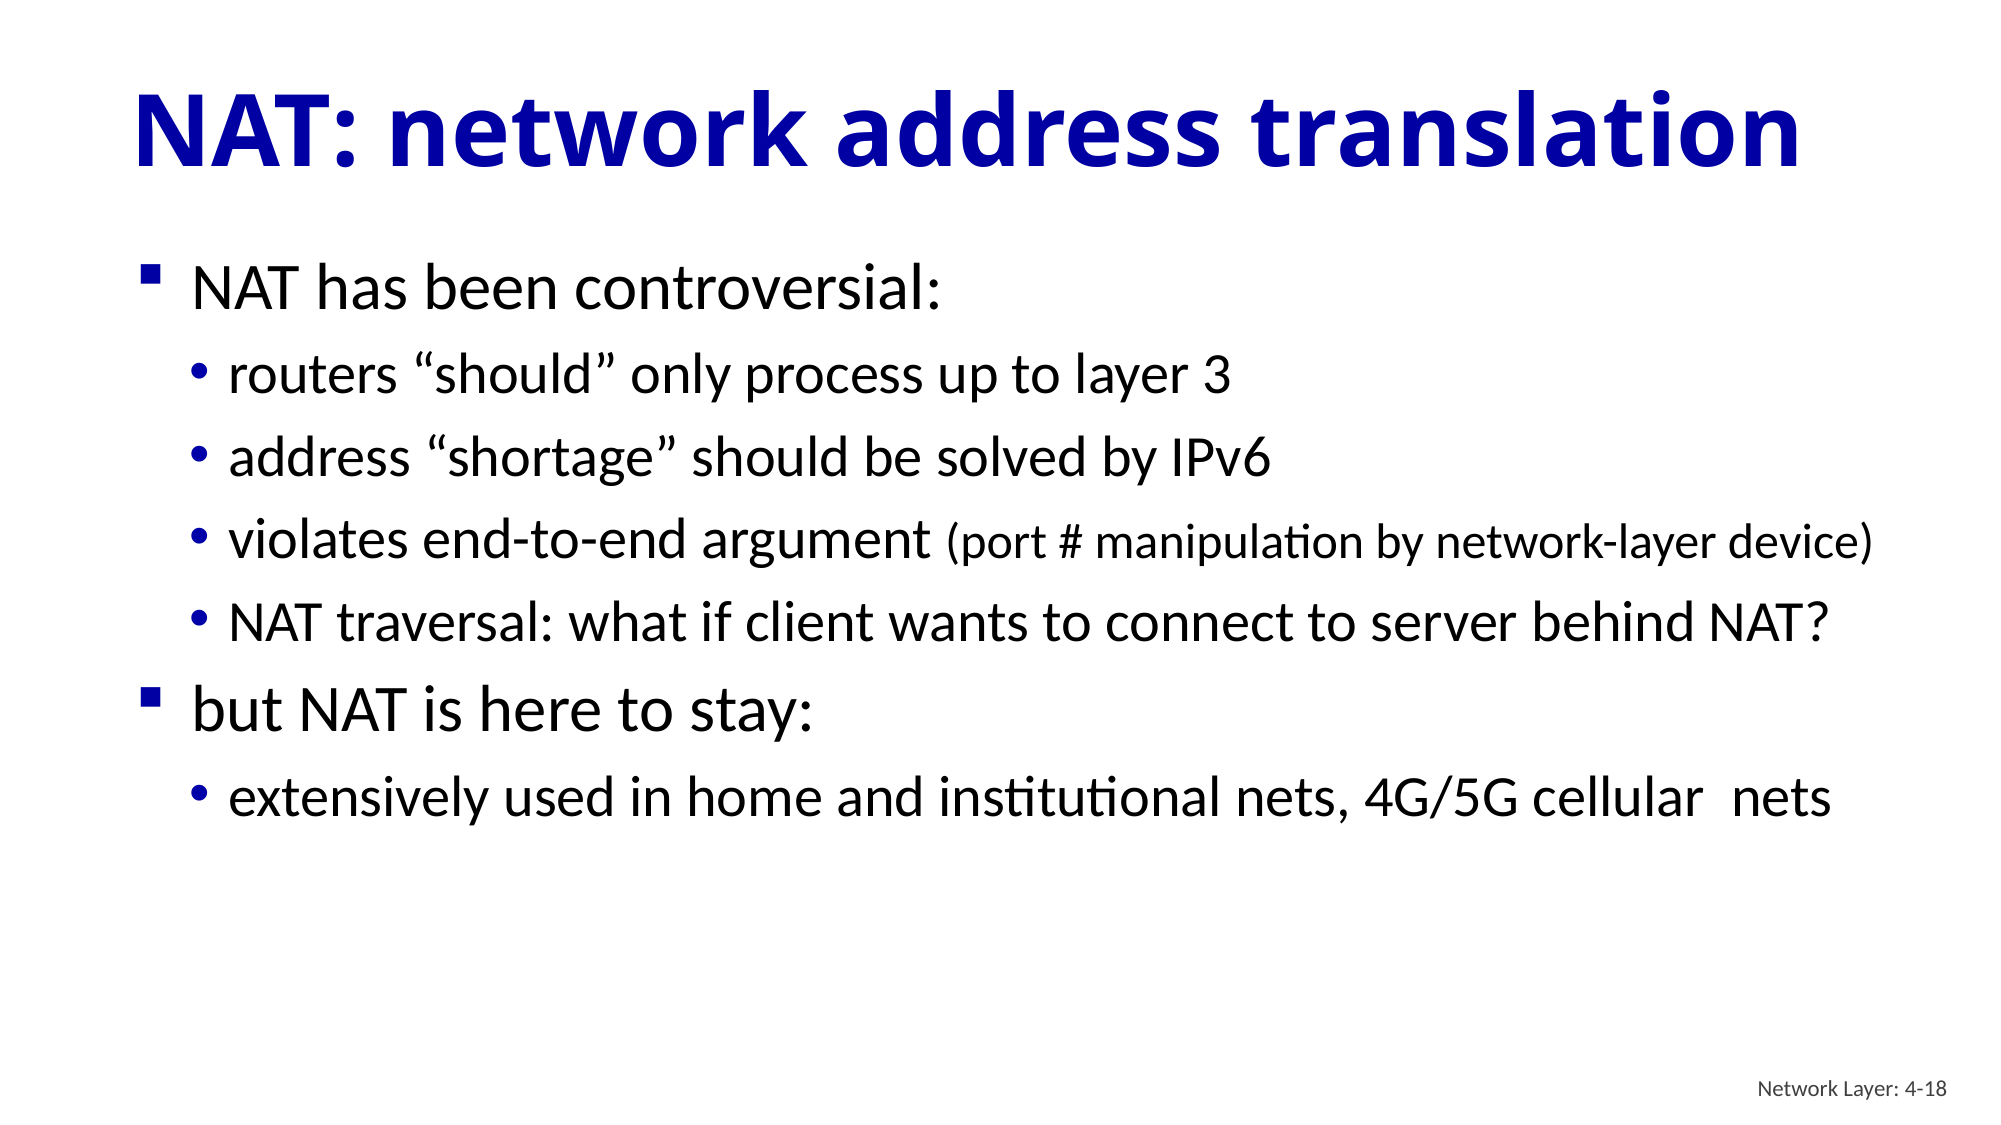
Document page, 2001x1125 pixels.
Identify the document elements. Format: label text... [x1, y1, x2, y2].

text_box NAT has been controversial: routers “should” only process up to layer 3 address “shortage” should be solved by IPv6 violates end-to-end argument (port # manipulation by network-layer device) NAT traversal: what if client wants to connect to server behind NAT? but NAT is here to stay: extensively used in home and institutional nets, 4G/5G cellular nets [99, 235, 1920, 1087]
slide_number Network Layer: 4-18 [1512, 1056, 1963, 1117]
title NAT: network address translation [115, 46, 1841, 222]
